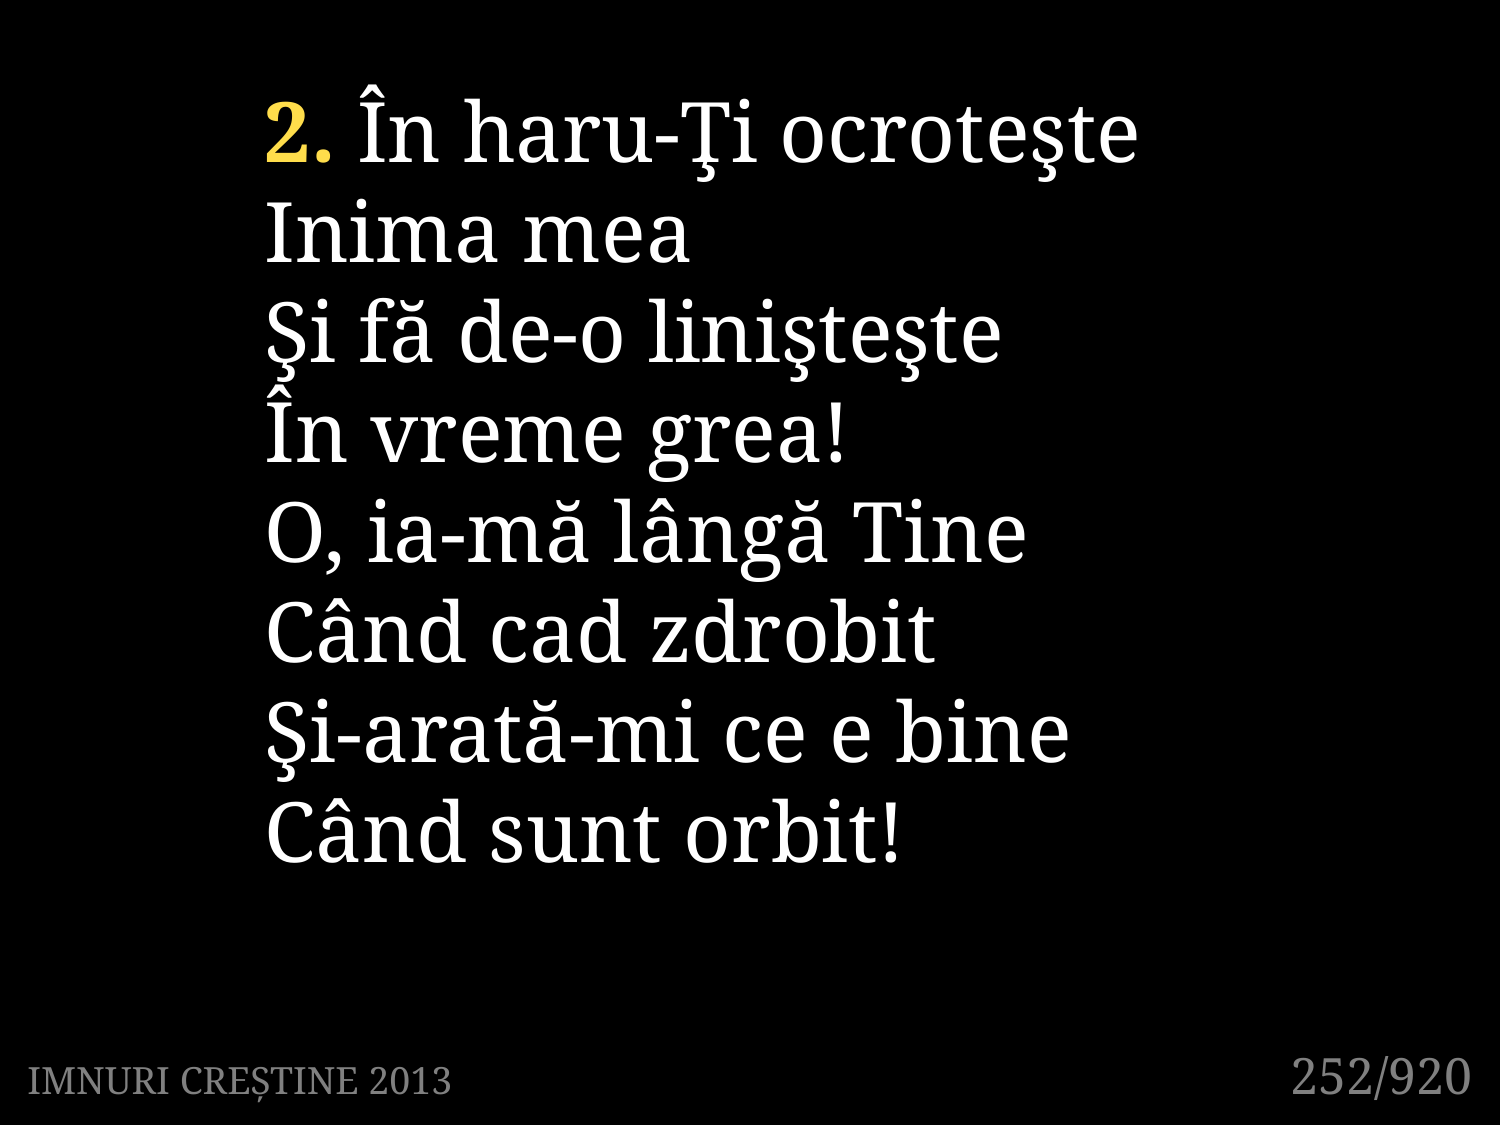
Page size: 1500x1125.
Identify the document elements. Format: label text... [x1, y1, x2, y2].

text_box 252/920 [637, 1037, 1488, 1113]
text_box IMNURI CREȘTINE 2013 [12, 1049, 637, 1110]
text_box 2. În haru-Ţi ocroteşte Inima mea Şi fă de-o linişteşte În vreme grea! O, ia-mă lângă Tine Când cad zdrobit Şi-arată-mi ce e bine Când sunt orbit! [249, 72, 1500, 887]
